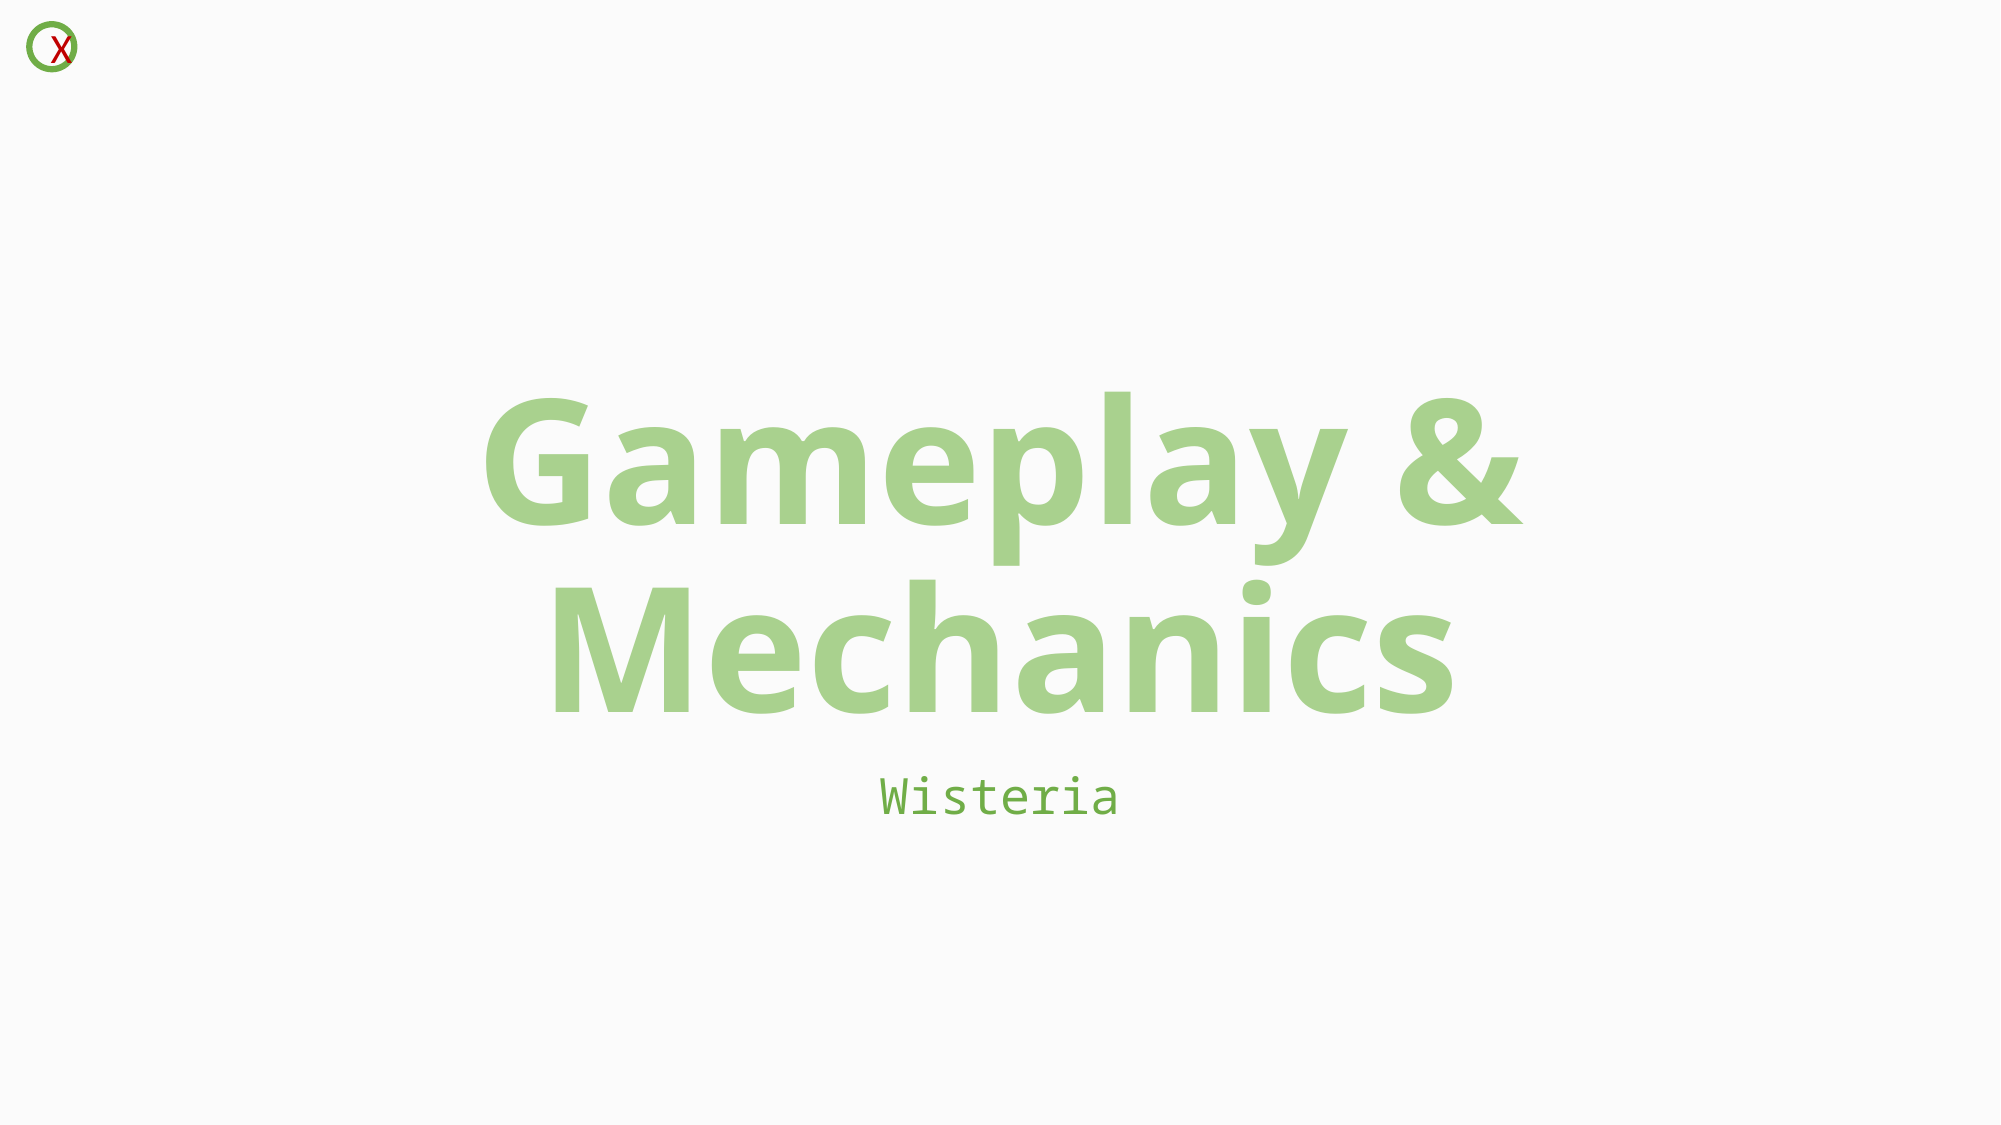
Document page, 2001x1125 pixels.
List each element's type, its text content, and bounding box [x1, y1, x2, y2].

subtitle Wisteria [622, 750, 1378, 847]
